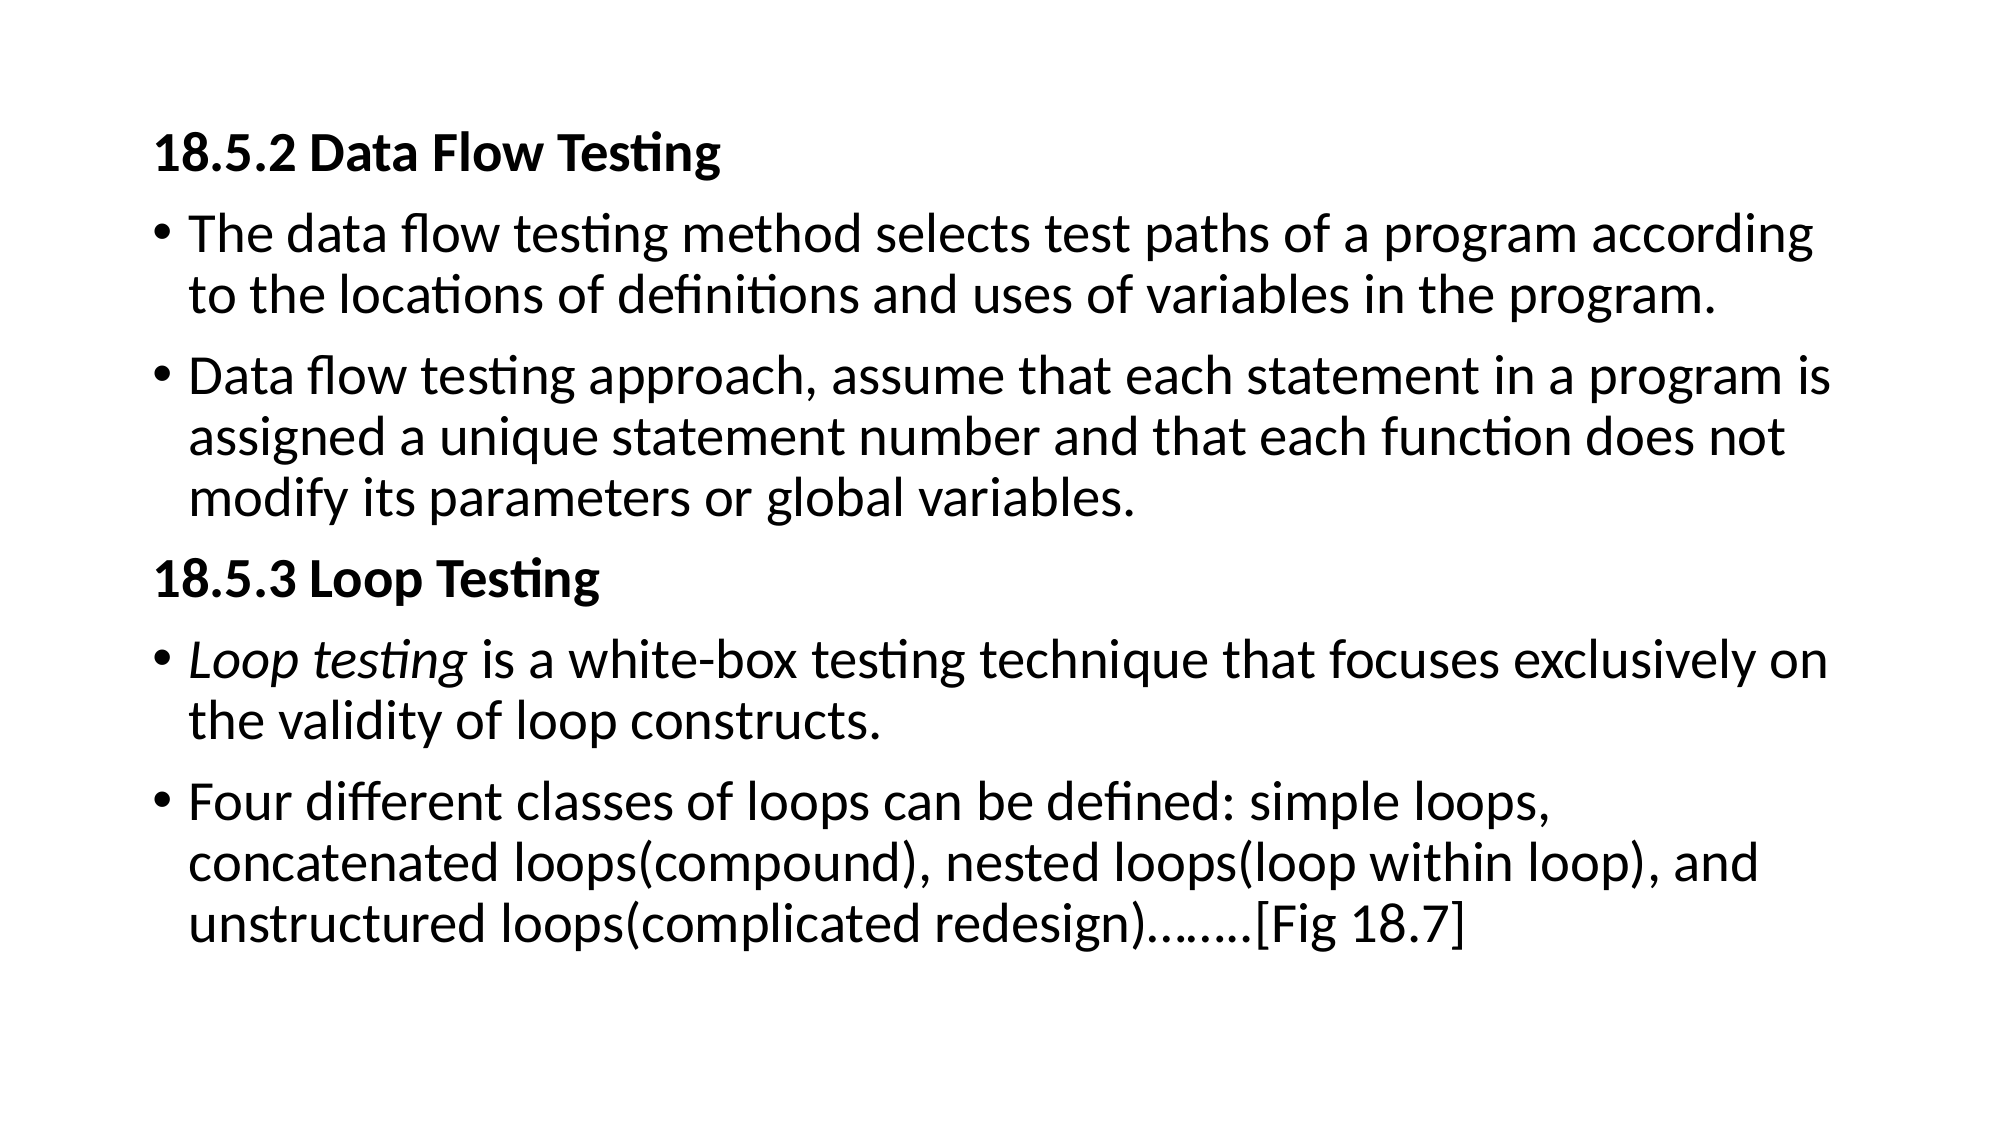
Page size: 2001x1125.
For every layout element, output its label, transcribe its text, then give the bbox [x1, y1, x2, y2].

list 18.5.2 Data Flow Testing The data flow testing method selects test paths of a program according to the locations of definitions and uses of variables in the program. Data flow testing approach, assume that each statement in a program is assigned a unique statement number and that each function does not modify its parameters or global variables. 18.5.3 Loop Testing Loop testing is a white-box testing technique that focuses exclusively on the validity of loop constructs. Four different classes of loops can be defined: simple loops, concatenated loops(compound), nested loops(loop within loop), and unstructured loops(complicated redesign)……..[Fig 18.7] [137, 114, 1863, 1014]
